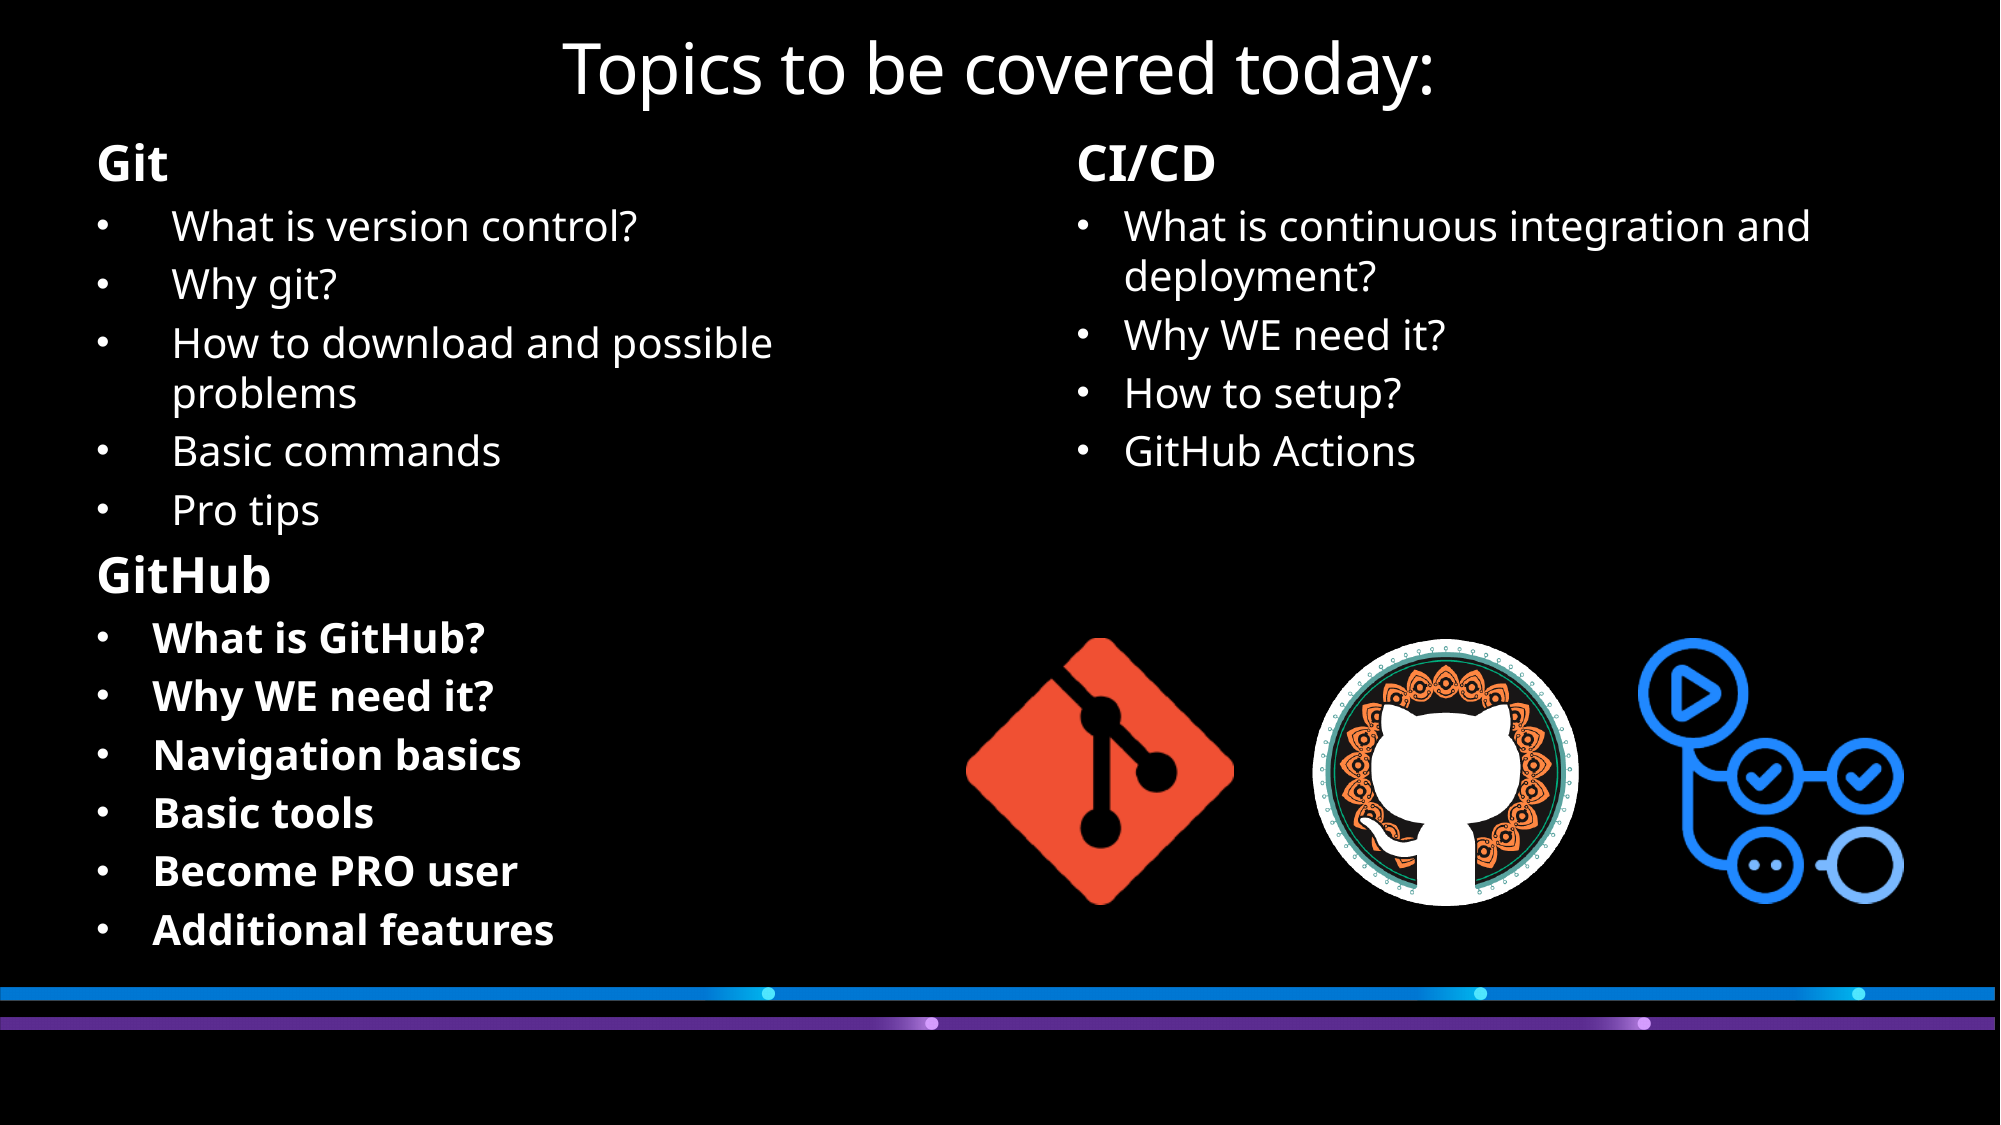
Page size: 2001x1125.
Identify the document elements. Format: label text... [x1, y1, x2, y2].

picture [966, 638, 1234, 905]
list Git What is version control? Why git? How to download and possible problems Basic commands Pro tips GitHub What is GitHub? Why WE need it? Navigation basics Basic tools Become PRO user Additional features [96, 131, 924, 954]
picture [0, 987, 2000, 1030]
picture [1637, 638, 1904, 905]
title Topics to be covered today: [96, 23, 1904, 110]
text_box CI/CD What is continuous integration and deployment? Why WE need it? How to setup? GitHub Actions [1076, 131, 1815, 476]
picture [1311, 639, 1579, 906]
